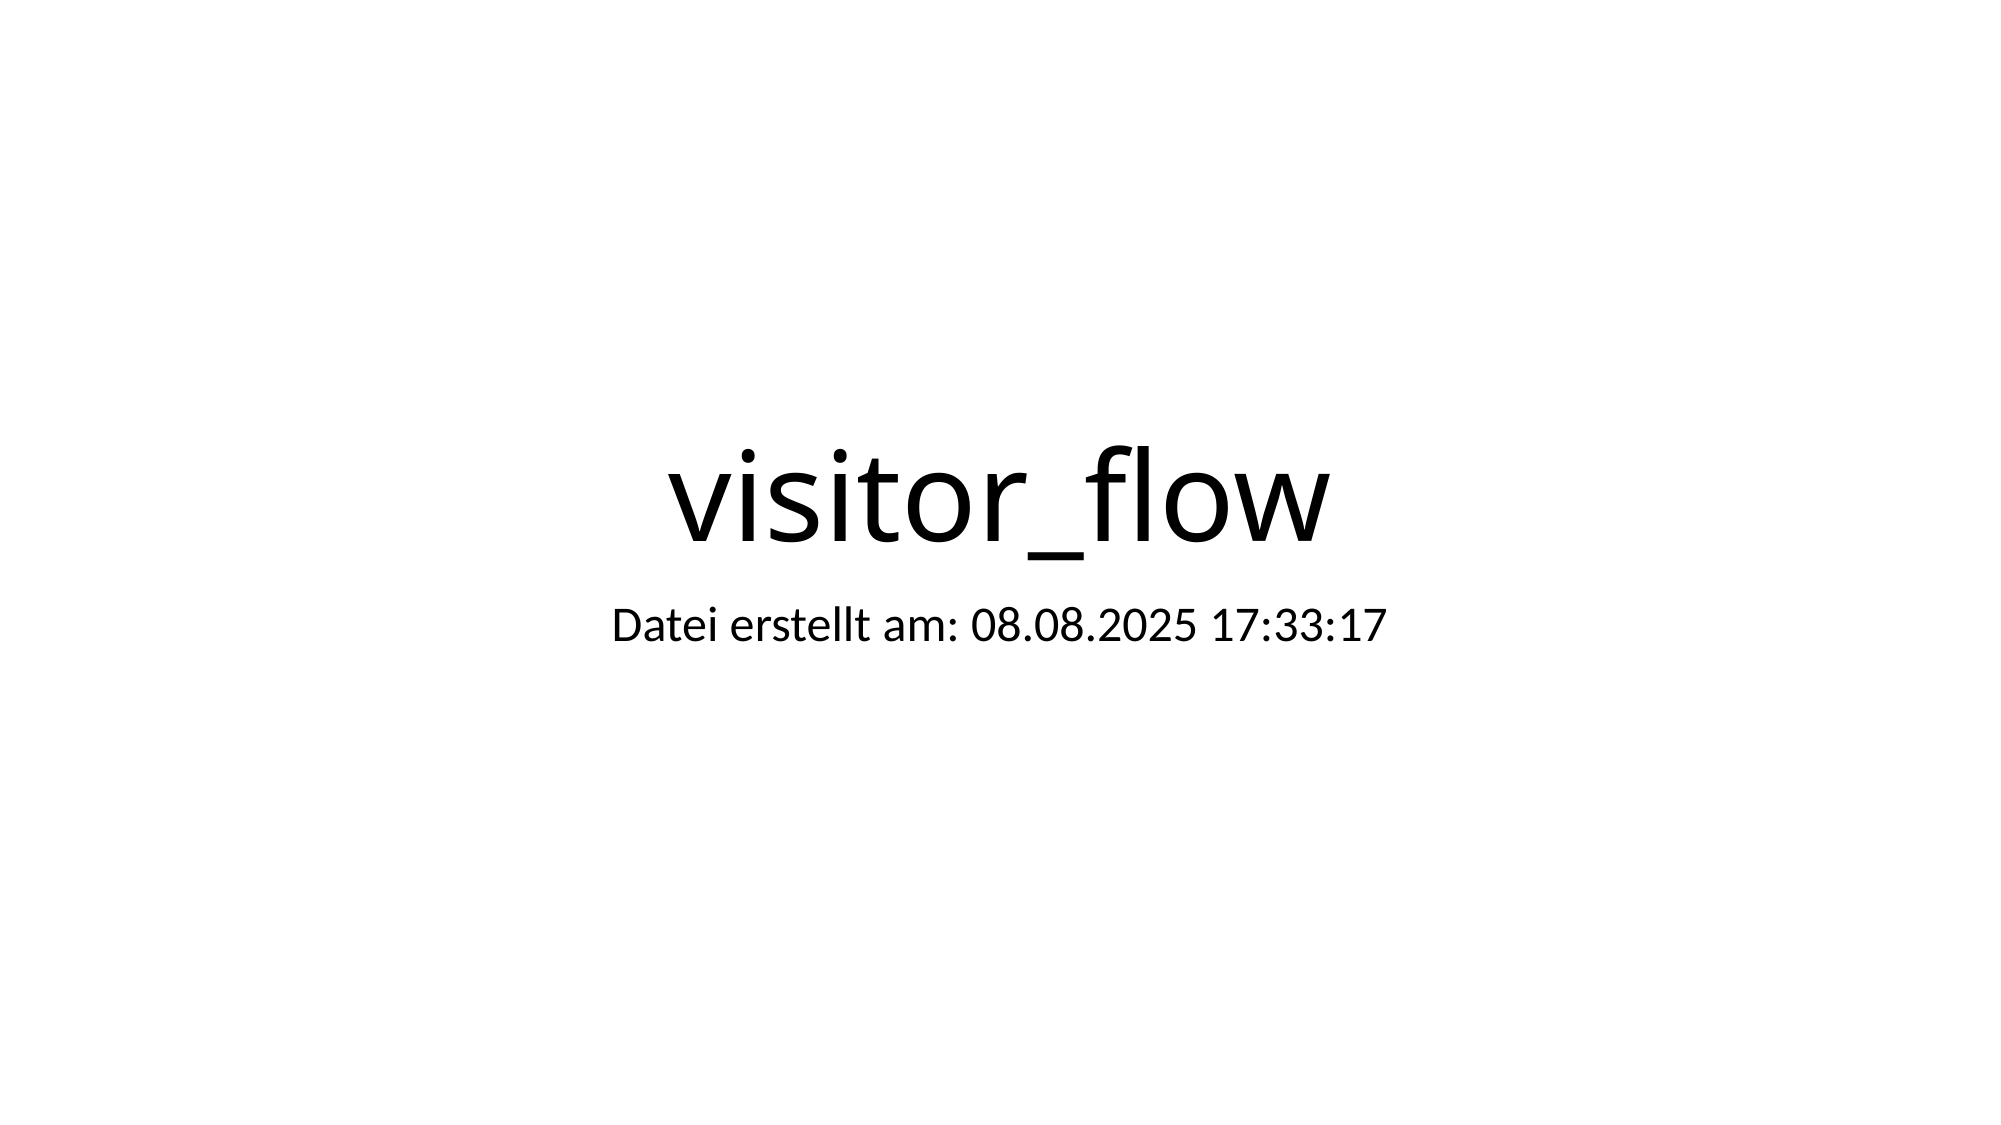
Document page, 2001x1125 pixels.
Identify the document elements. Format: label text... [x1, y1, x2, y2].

subtitle Datei erstellt am: 08.08.2025 17:33:17 [249, 590, 1750, 863]
title visitor_flow [249, 184, 1750, 576]
